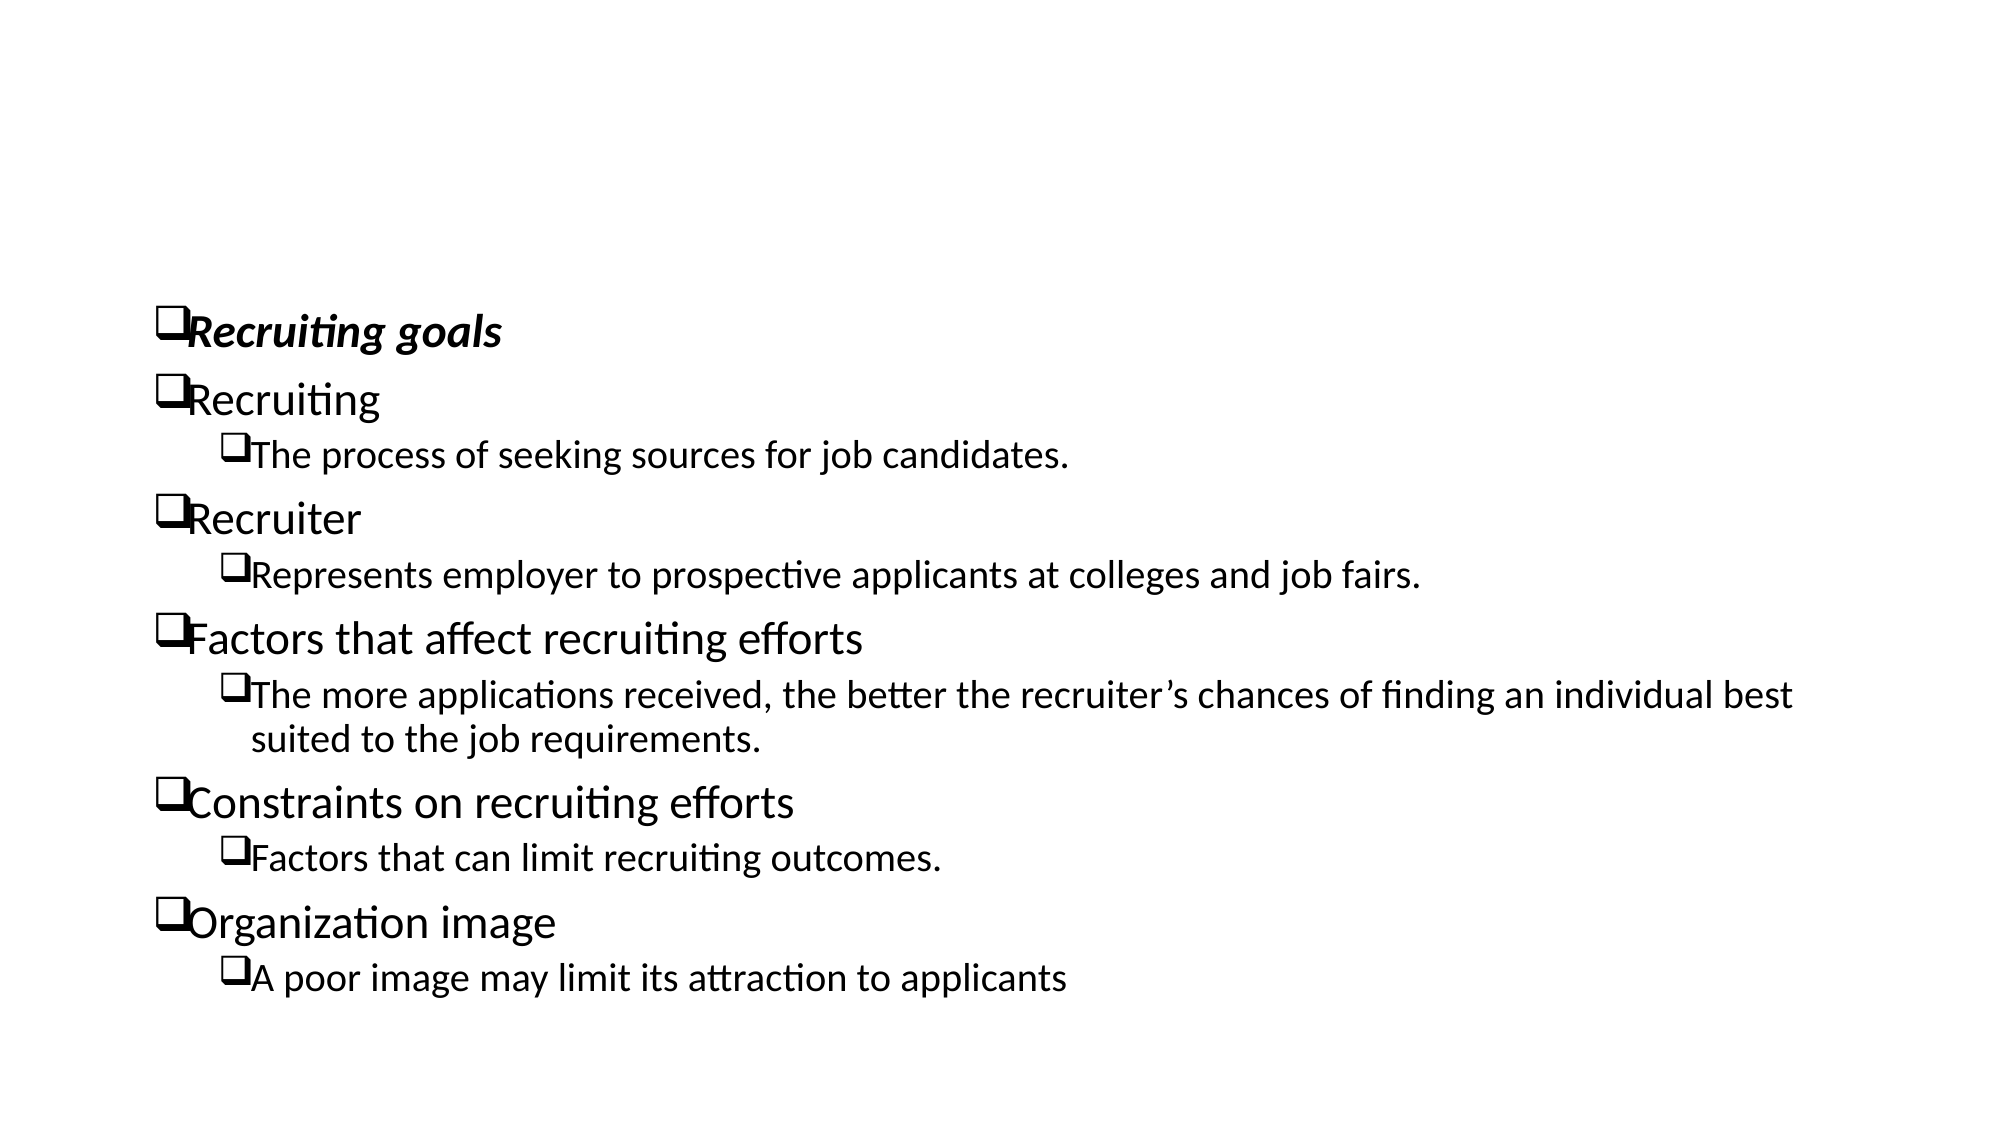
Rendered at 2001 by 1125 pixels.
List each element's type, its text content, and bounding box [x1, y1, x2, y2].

list Recruiting goals Recruiting The process of seeking sources for job candidates. Recruiter Represents employer to prospective applicants at colleges and job fairs. Factors that affect recruiting efforts The more applications received, the better the recruiter’s chances of finding an individual best suited to the job requirements. Constraints on recruiting efforts Factors that can limit recruiting outcomes. Organization image A poor image may limit its attraction to applicants [137, 299, 1863, 1014]
